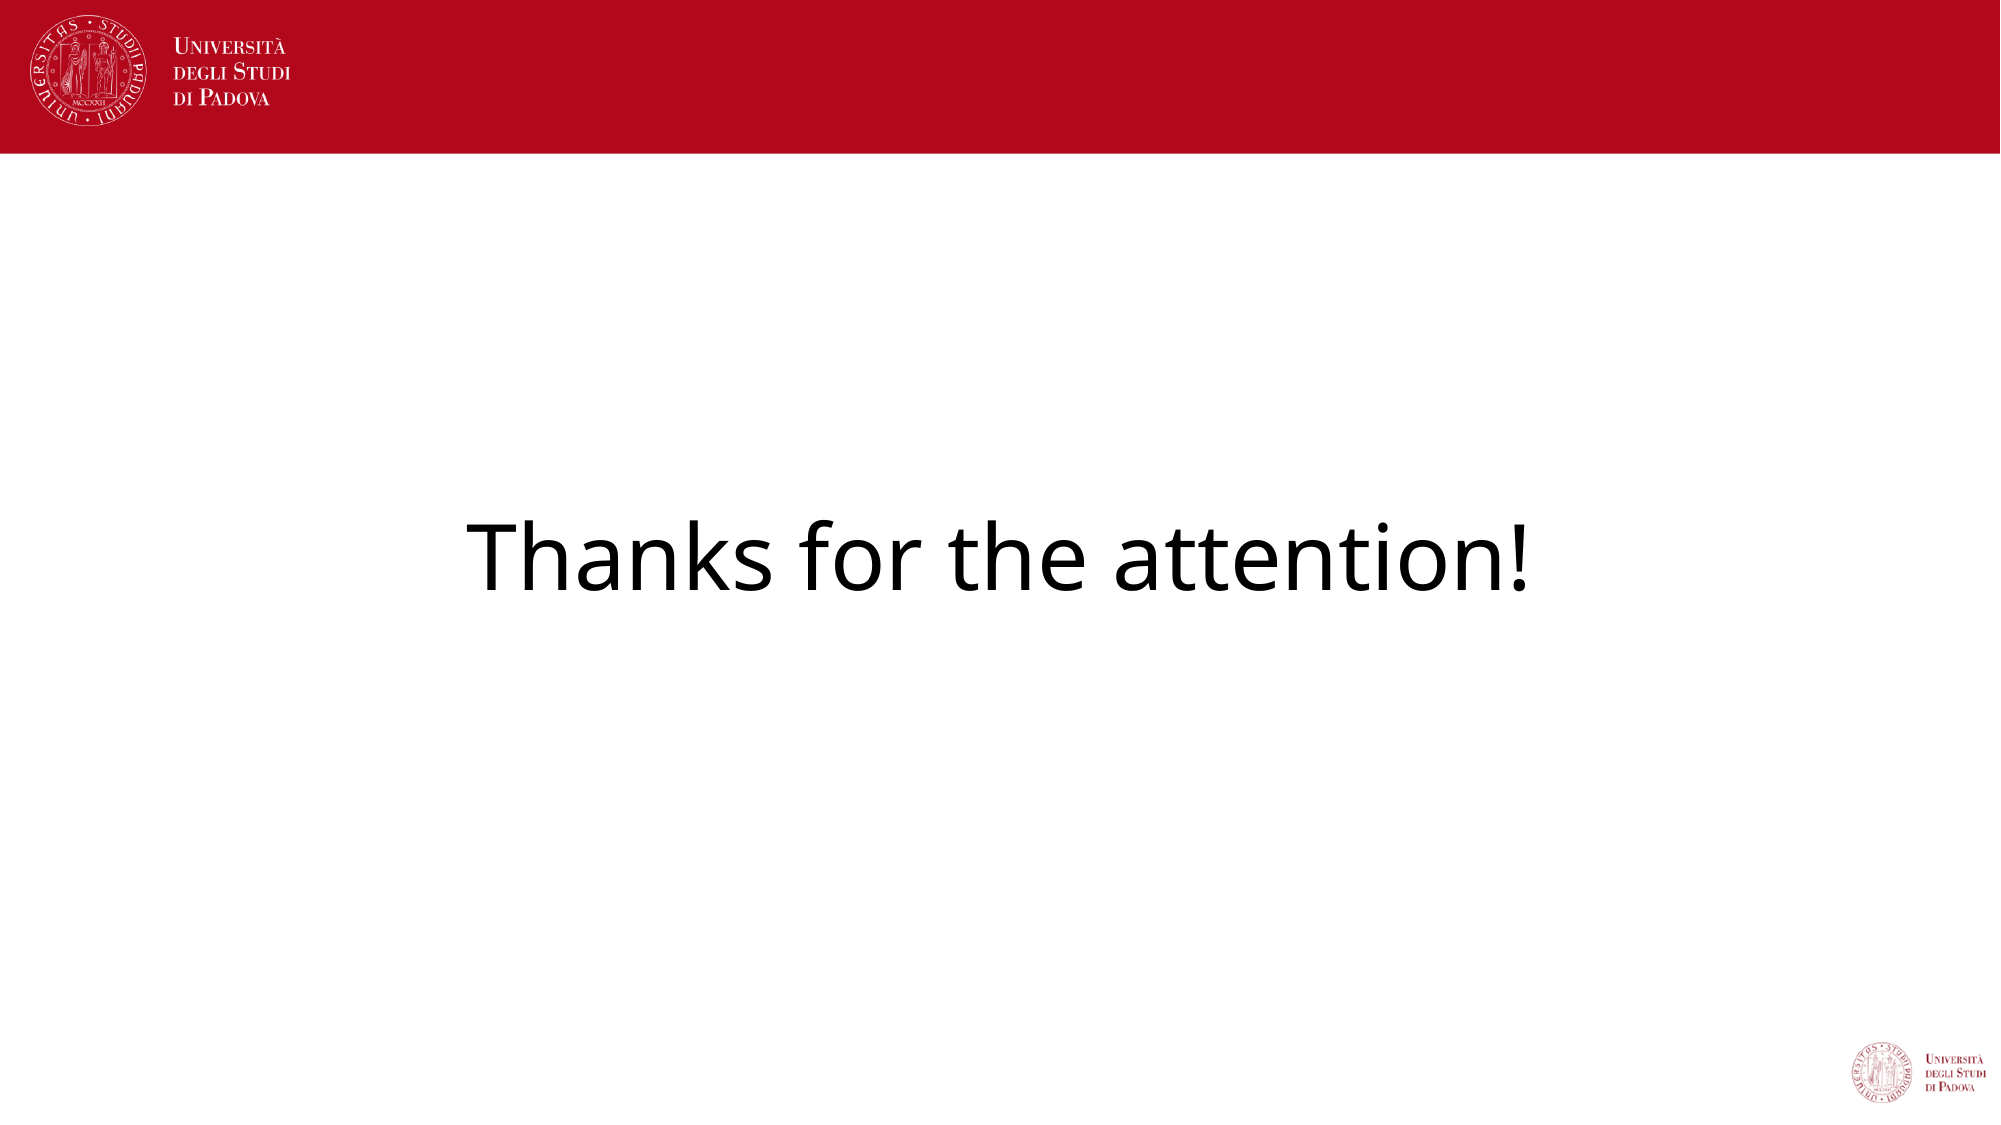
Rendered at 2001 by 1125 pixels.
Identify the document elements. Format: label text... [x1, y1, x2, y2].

title Thanks for the attention! [249, 184, 1750, 1032]
picture [1843, 1022, 2000, 1125]
picture [30, 15, 290, 126]
